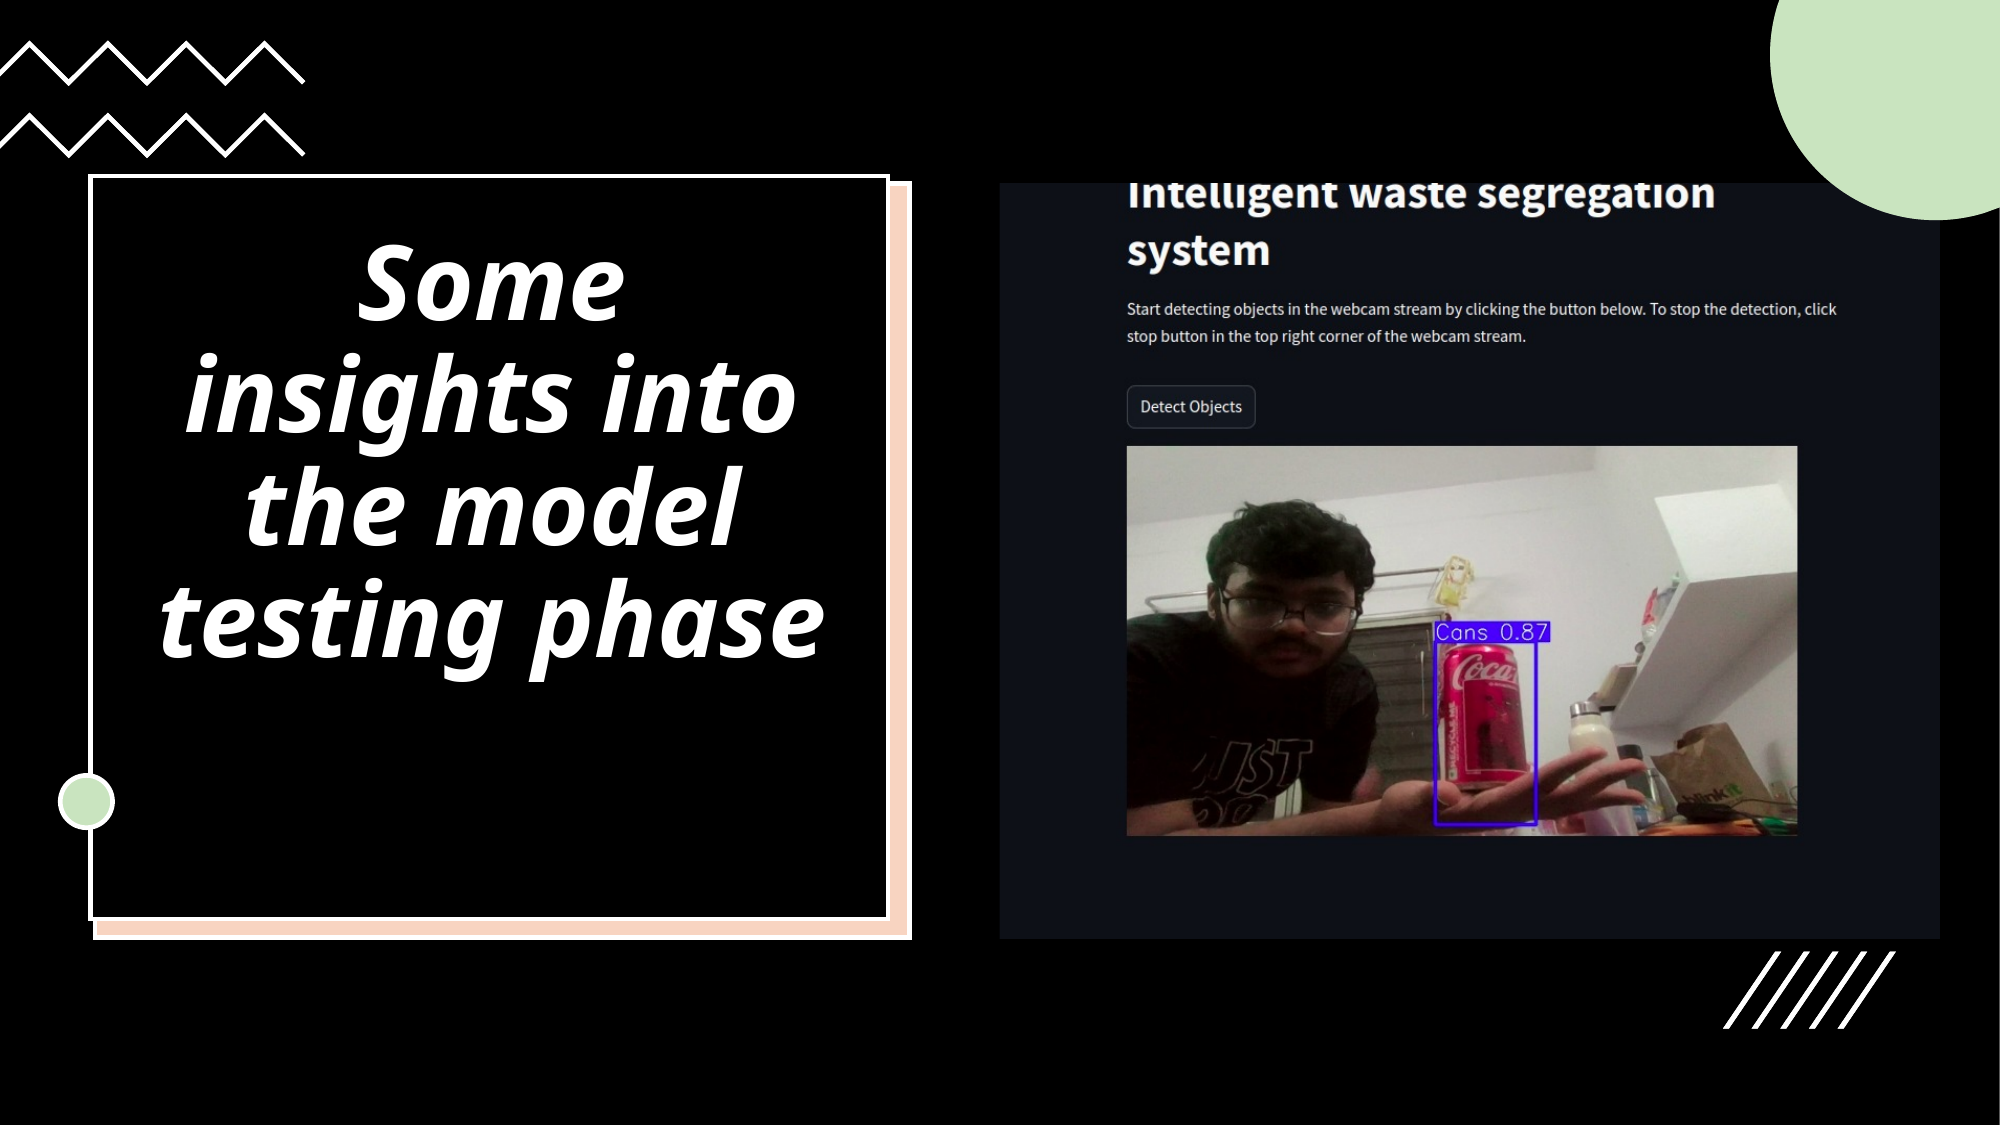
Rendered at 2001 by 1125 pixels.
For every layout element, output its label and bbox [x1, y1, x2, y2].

text_box [89, 829, 94, 920]
picture [999, 182, 1941, 940]
text_box [0, 0, 2000, 1125]
text_box [1722, 951, 1897, 1029]
text_box [94, 183, 910, 939]
text_box [1768, 0, 2000, 222]
text_box [89, 175, 889, 774]
text_box [58, 773, 94, 830]
text_box [0, 39, 306, 159]
